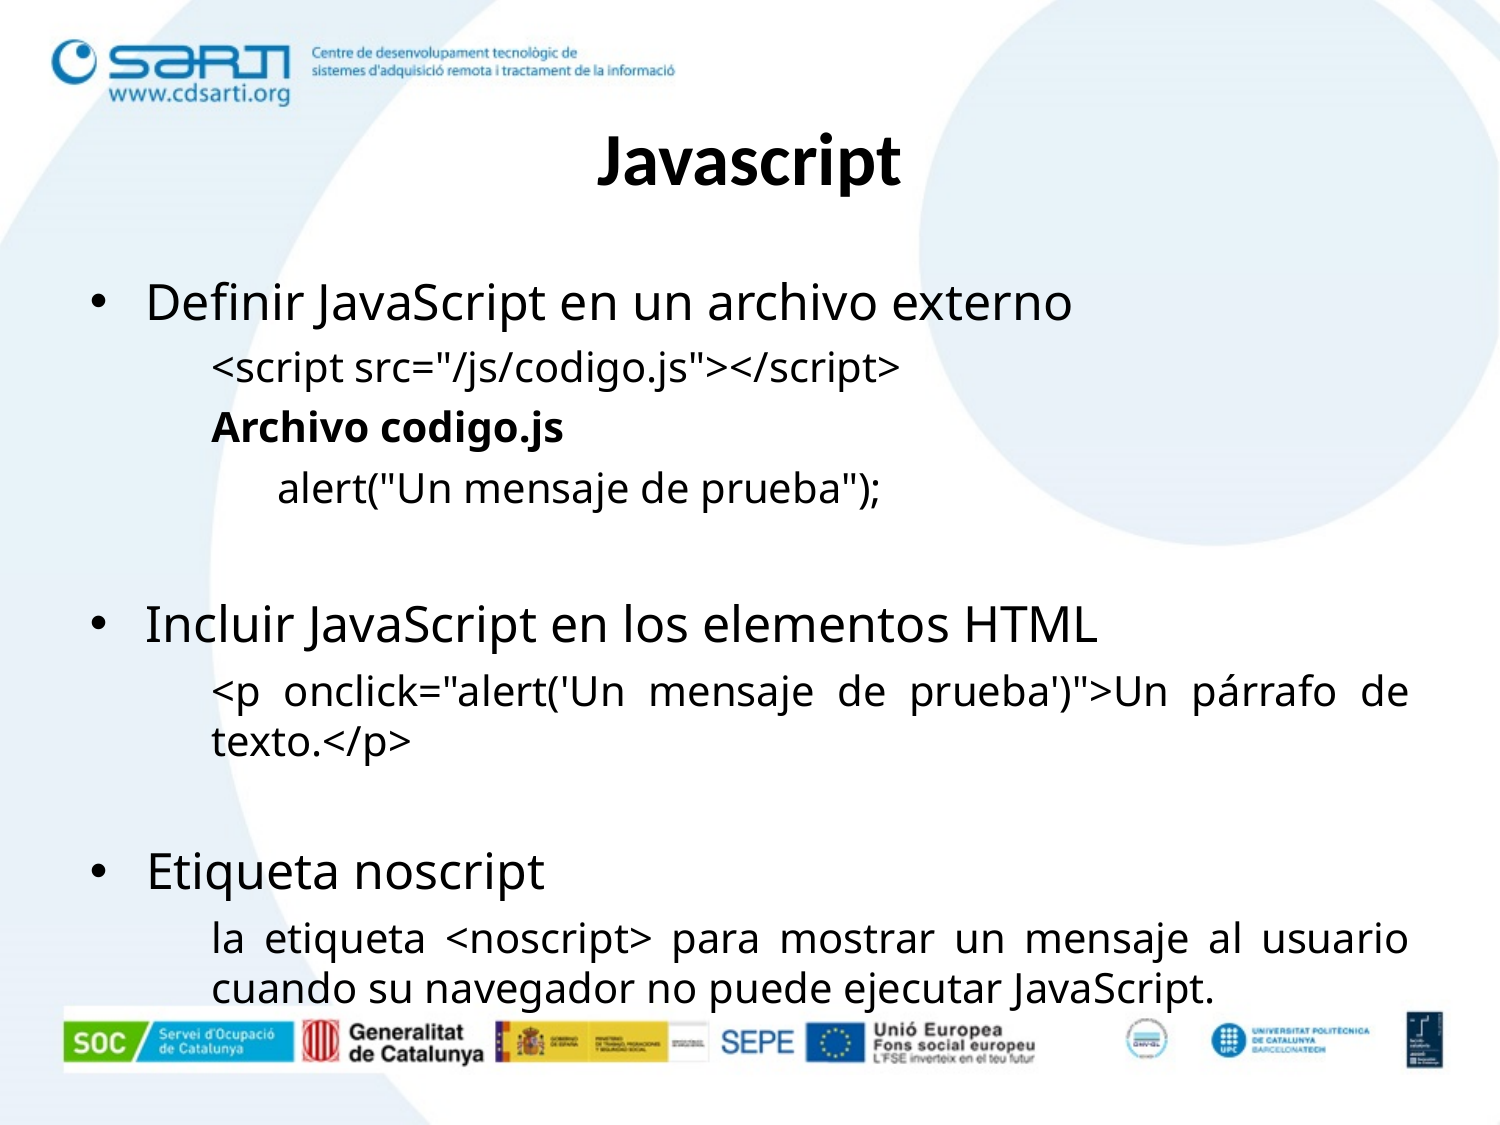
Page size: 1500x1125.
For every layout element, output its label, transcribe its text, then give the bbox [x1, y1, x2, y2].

text_box Javascript [74, 103, 1425, 209]
picture [0, 0, 1500, 1125]
text_box Definir JavaScript en un archivo externo <script src="/js/codigo.js"></script> Archivo codigo.js alert("Un mensaje de prueba"); Incluir JavaScript en los elementos HTML <p onclick="alert('Un mensaje de prueba')">Un párrafo de texto.</p> Etiqueta noscript la etiqueta <noscript> para mostrar un mensaje al usuario cuando su navegador no puede ejecutar JavaScript. [74, 262, 1425, 1125]
